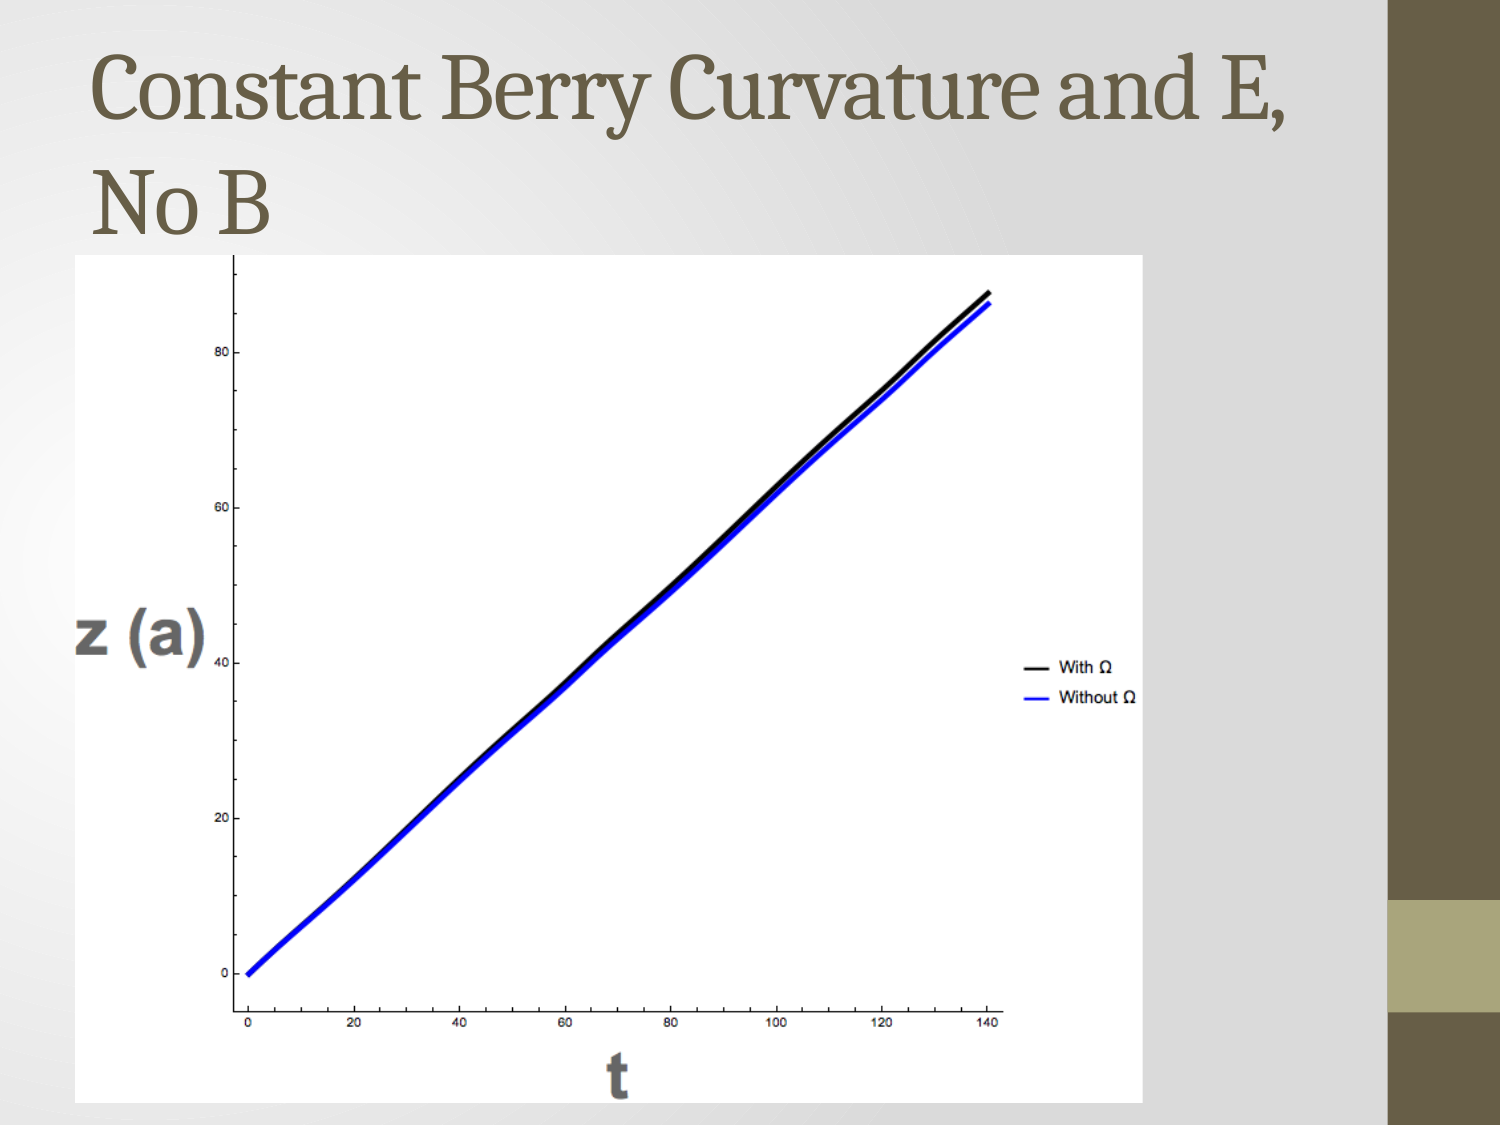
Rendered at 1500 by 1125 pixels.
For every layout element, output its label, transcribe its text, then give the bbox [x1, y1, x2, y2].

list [74, 254, 1144, 1104]
title Constant Berry Curvature and E, No B [75, 45, 1325, 233]
